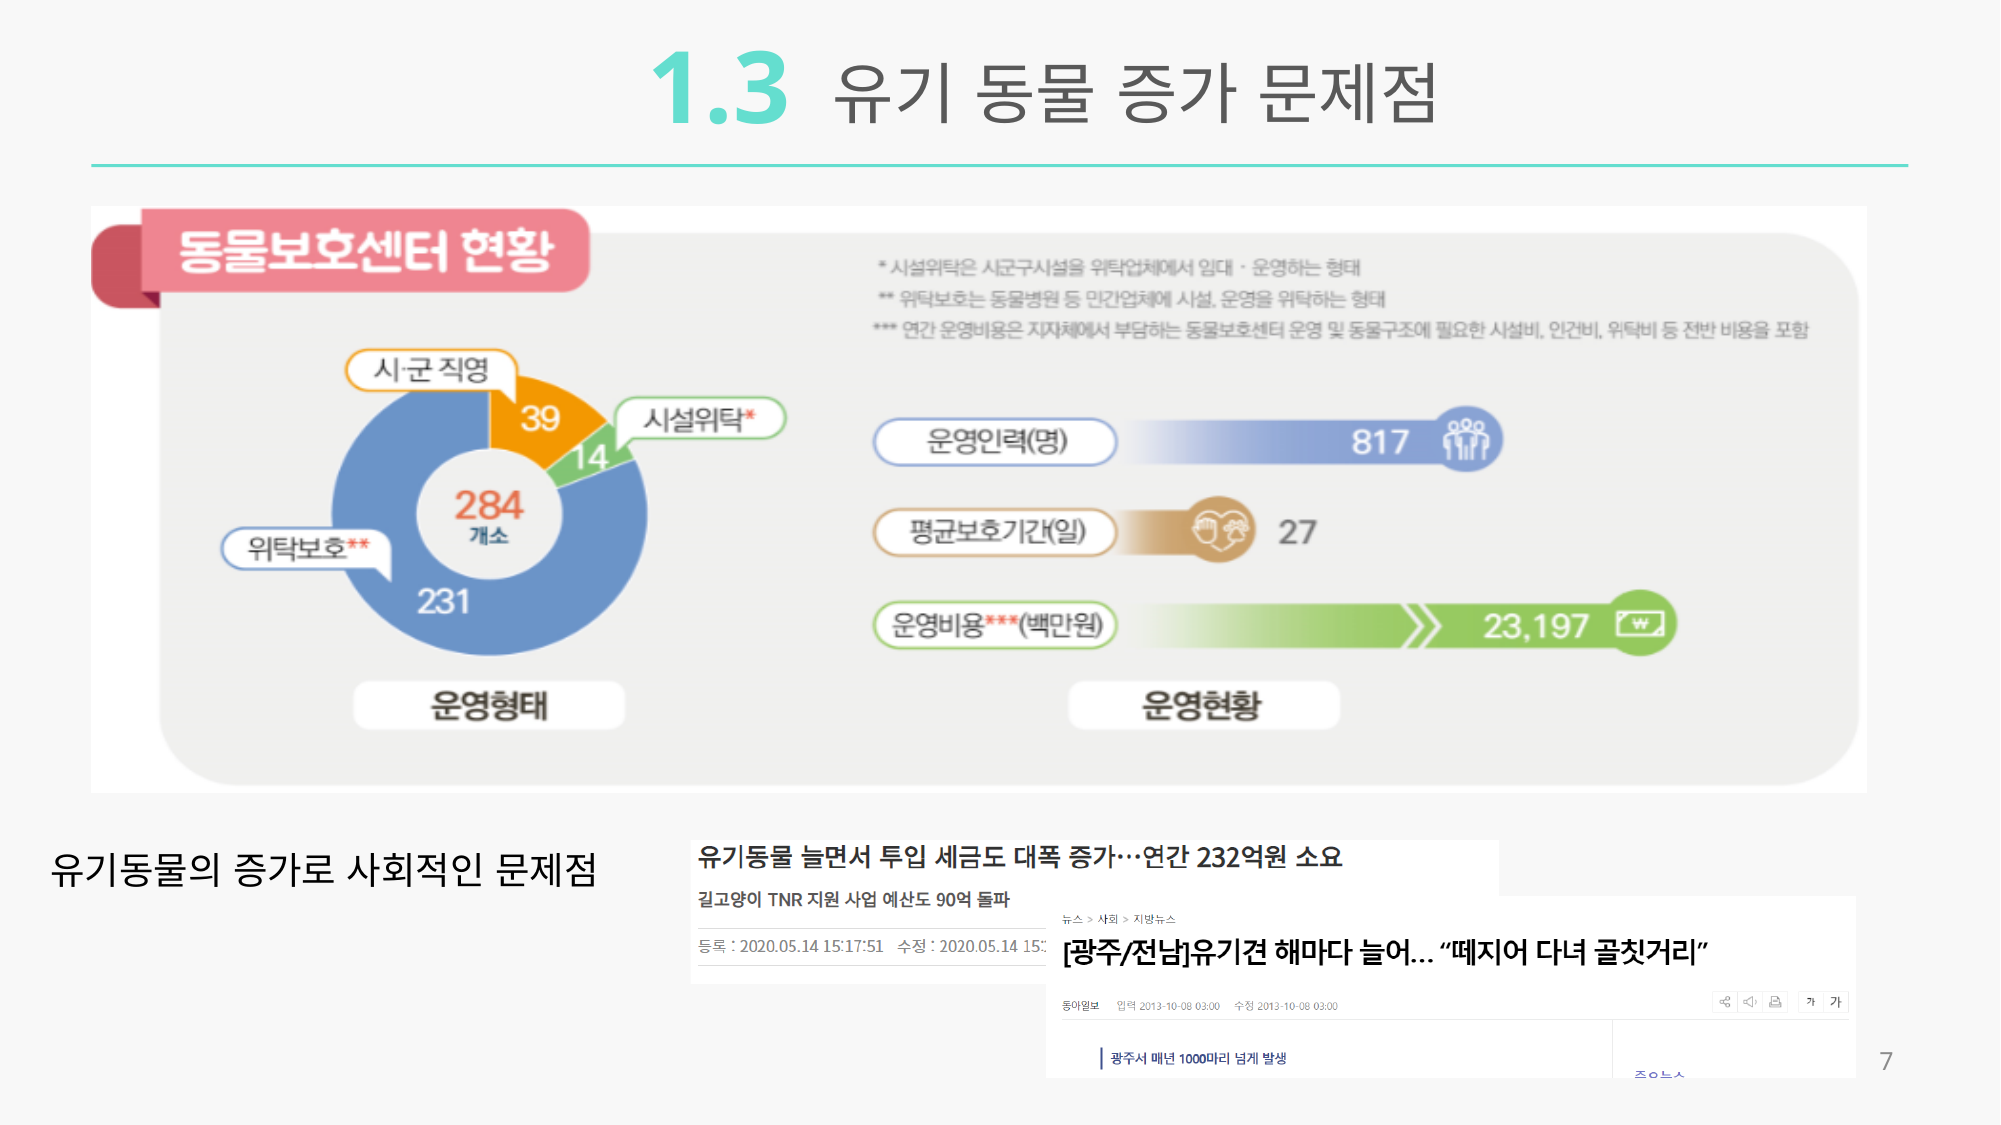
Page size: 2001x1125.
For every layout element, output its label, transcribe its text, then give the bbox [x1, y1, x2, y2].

picture [690, 840, 1856, 1079]
picture [91, 206, 1867, 793]
text_box 유기동물의 증가로 사회적인 문제점 [35, 839, 698, 900]
slide_number 7 [1458, 1032, 1909, 1092]
text_box [90, 163, 1909, 168]
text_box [627, 15, 1471, 153]
